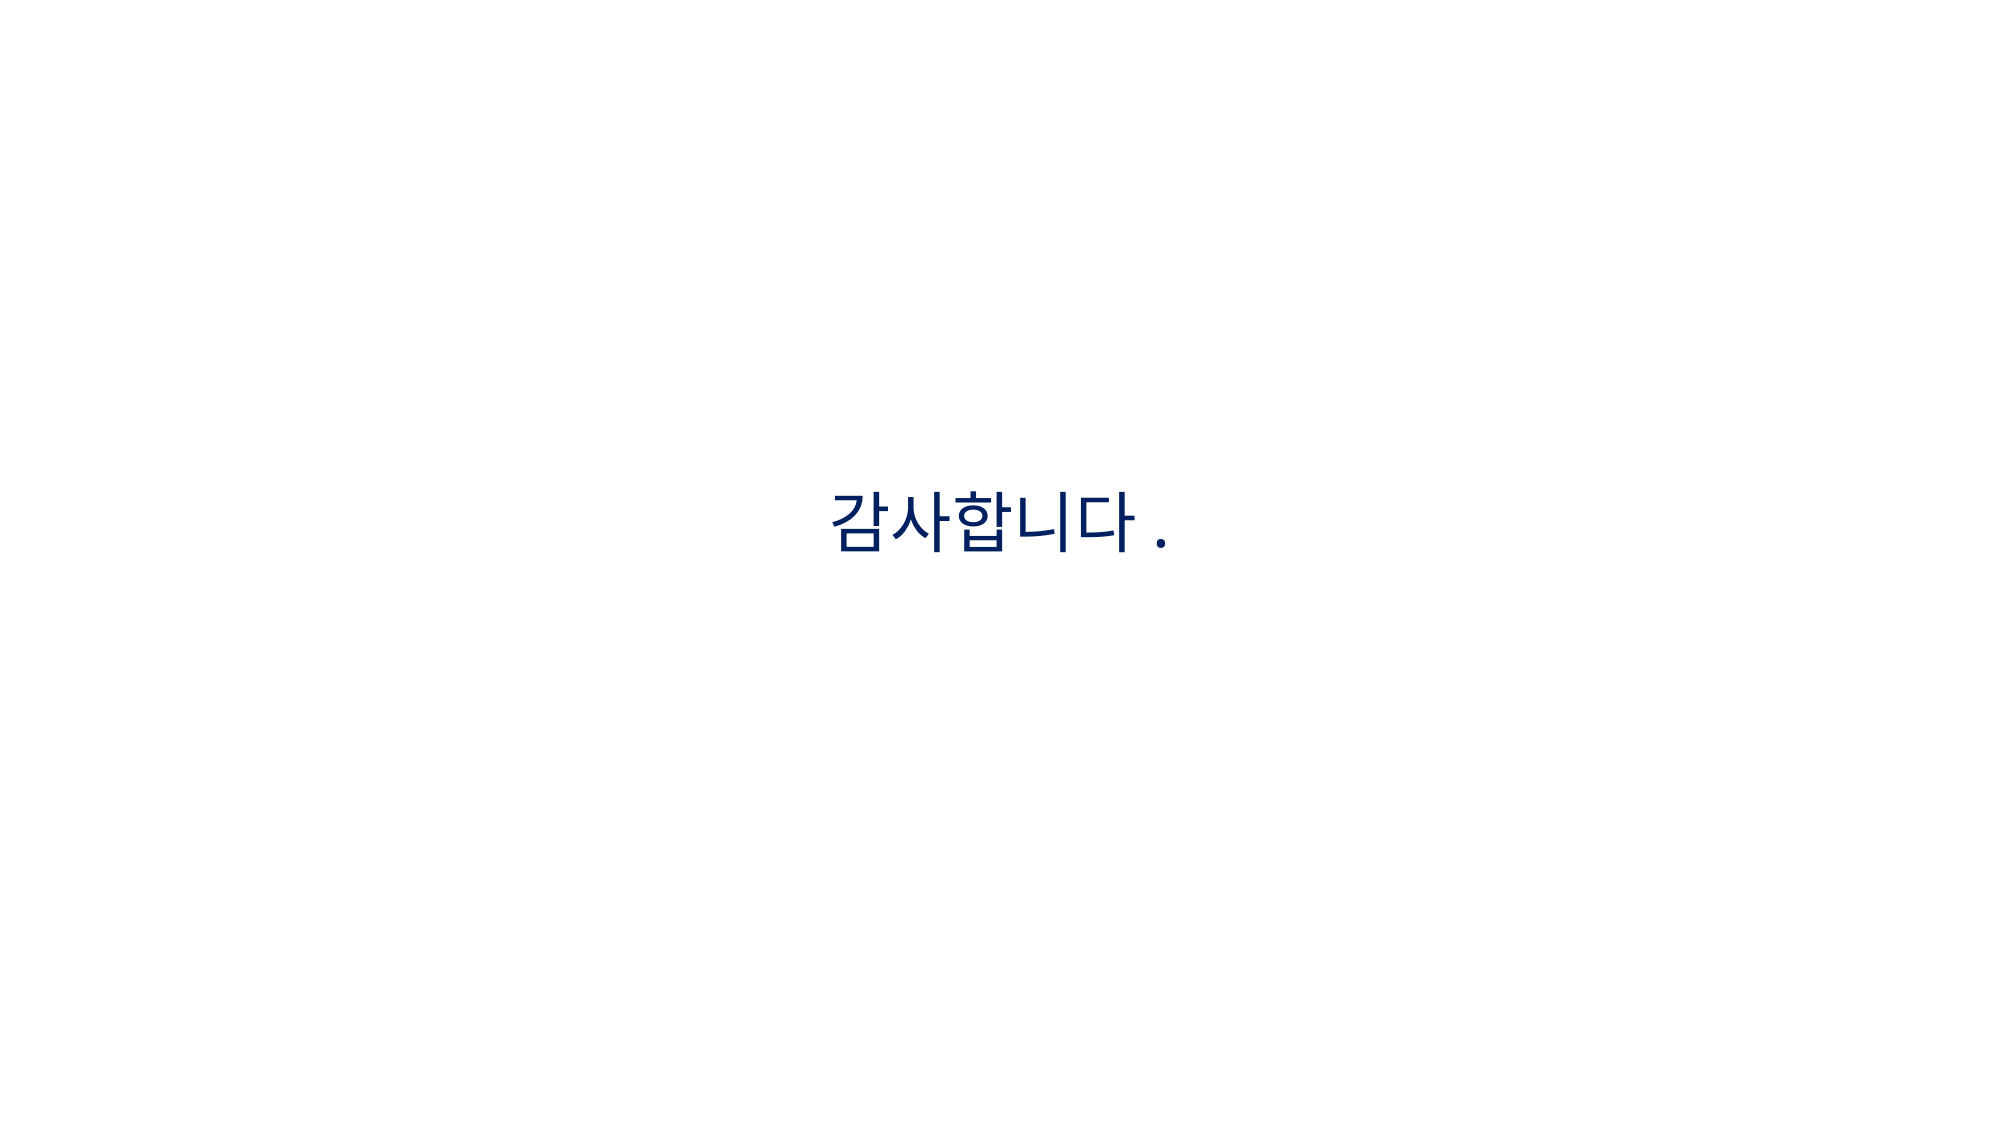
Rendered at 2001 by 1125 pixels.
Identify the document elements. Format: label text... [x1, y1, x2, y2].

text_box 감사합니다. [791, 473, 1209, 568]
